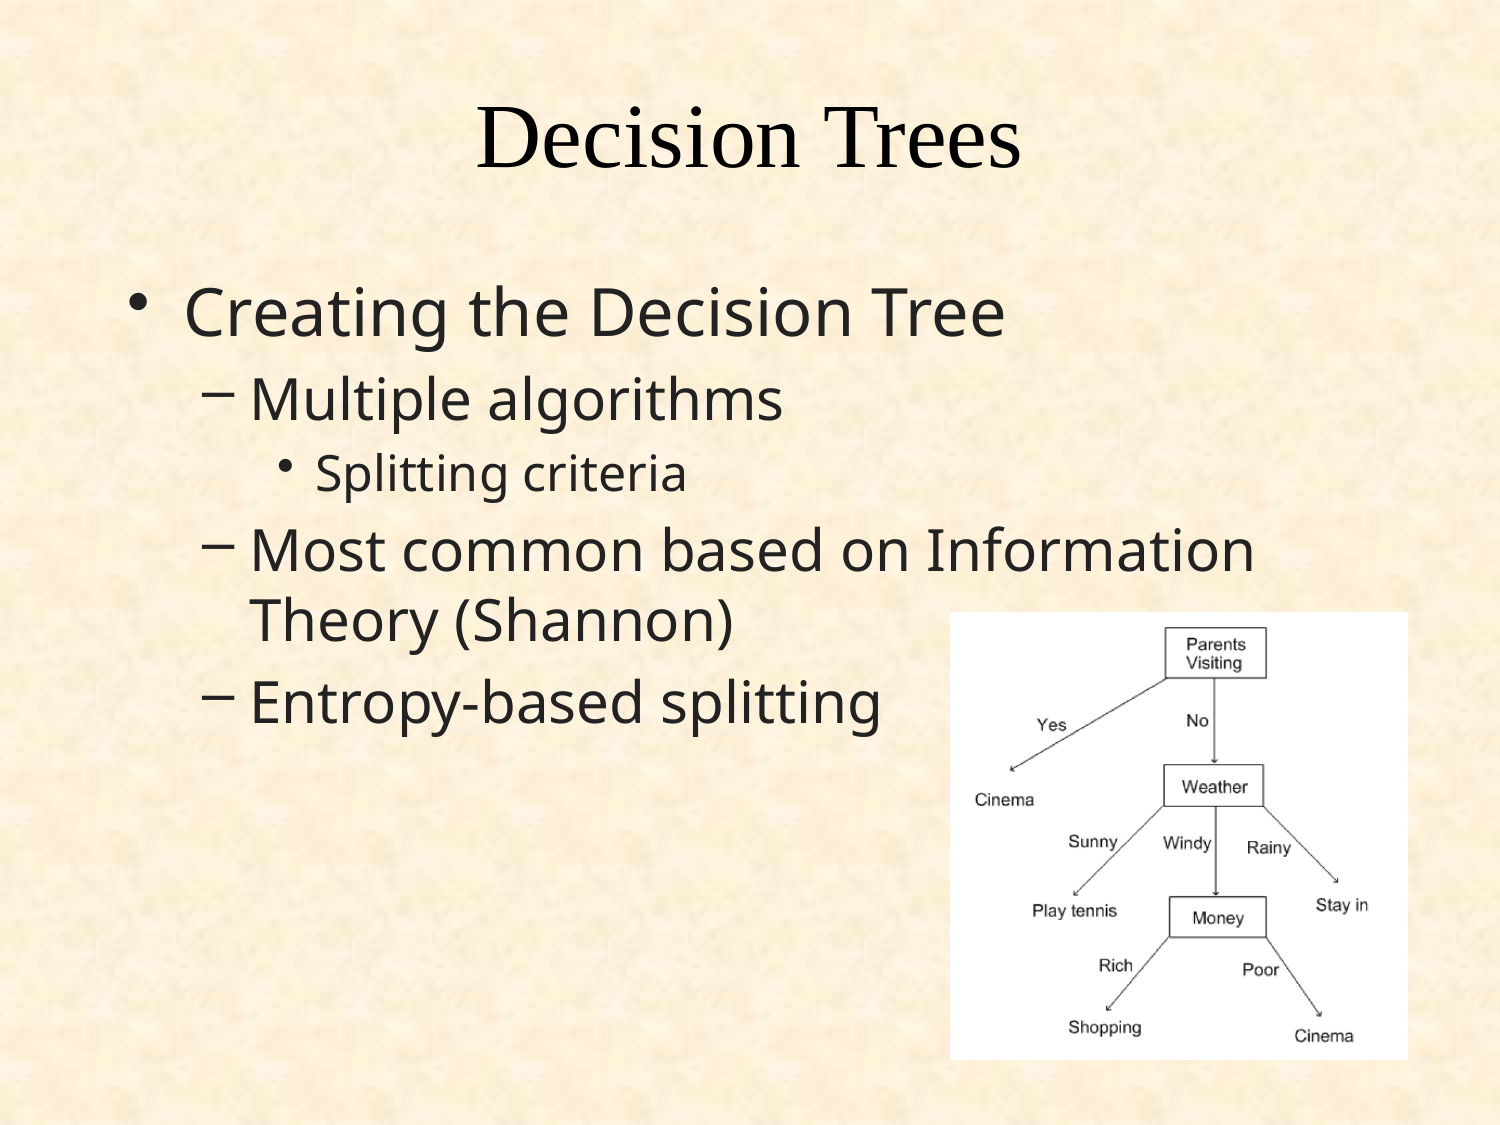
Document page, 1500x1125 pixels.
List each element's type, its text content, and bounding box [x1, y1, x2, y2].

picture [0, 0, 1500, 1125]
list Creating the Decision Tree Multiple algorithms Splitting criteria Most common based on Information Theory (Shannon) Entropy-based splitting [112, 262, 1388, 938]
title Decision Trees [112, 37, 1388, 225]
